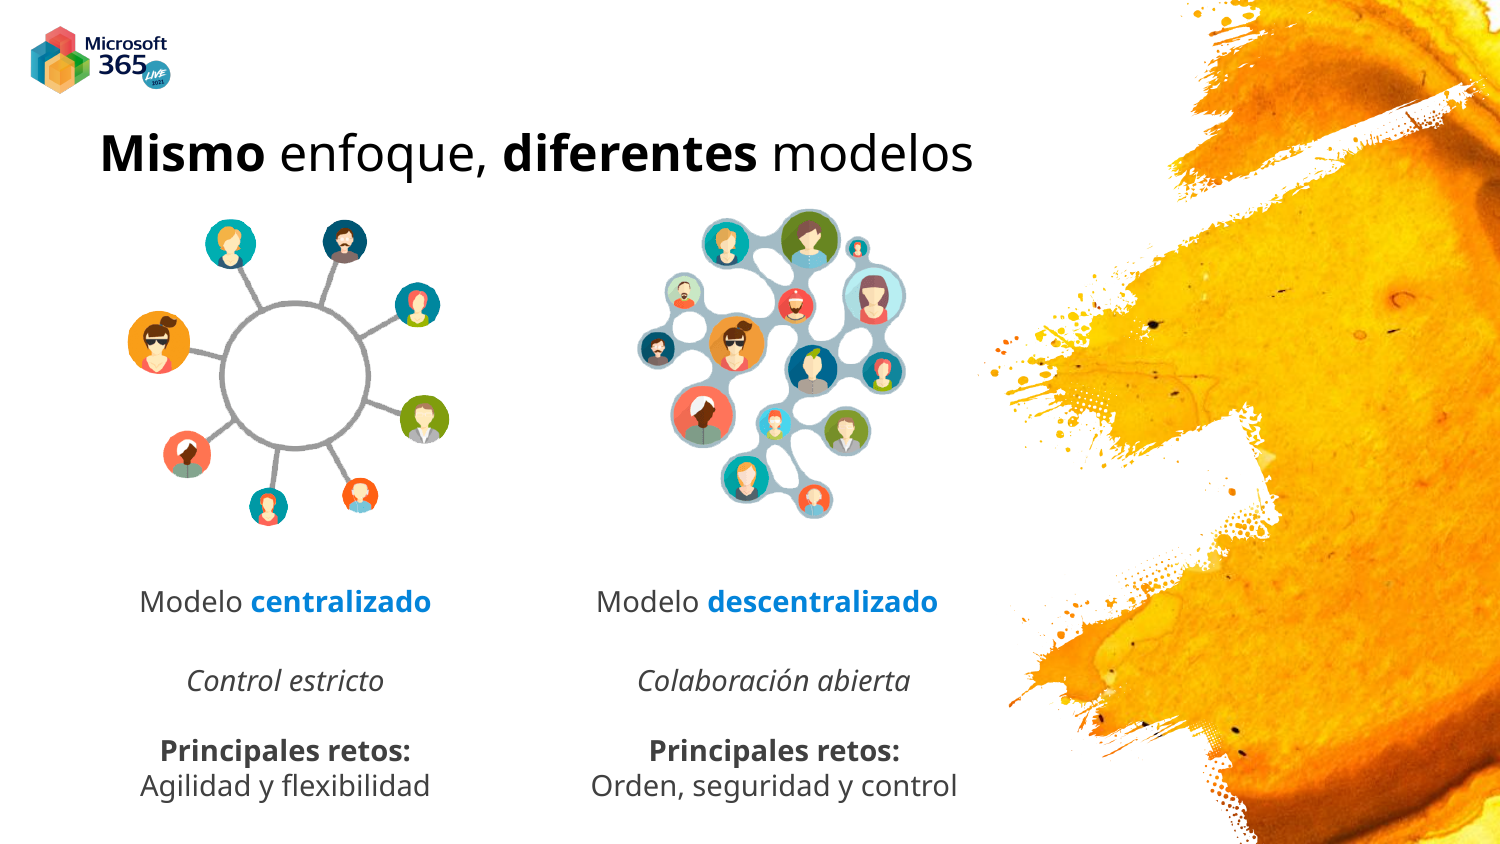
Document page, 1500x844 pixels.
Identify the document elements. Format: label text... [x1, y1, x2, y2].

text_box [108, 194, 964, 811]
picture [0, 0, 1500, 844]
text_box Mismo enfoque, diferentes modelos [84, 114, 1128, 224]
